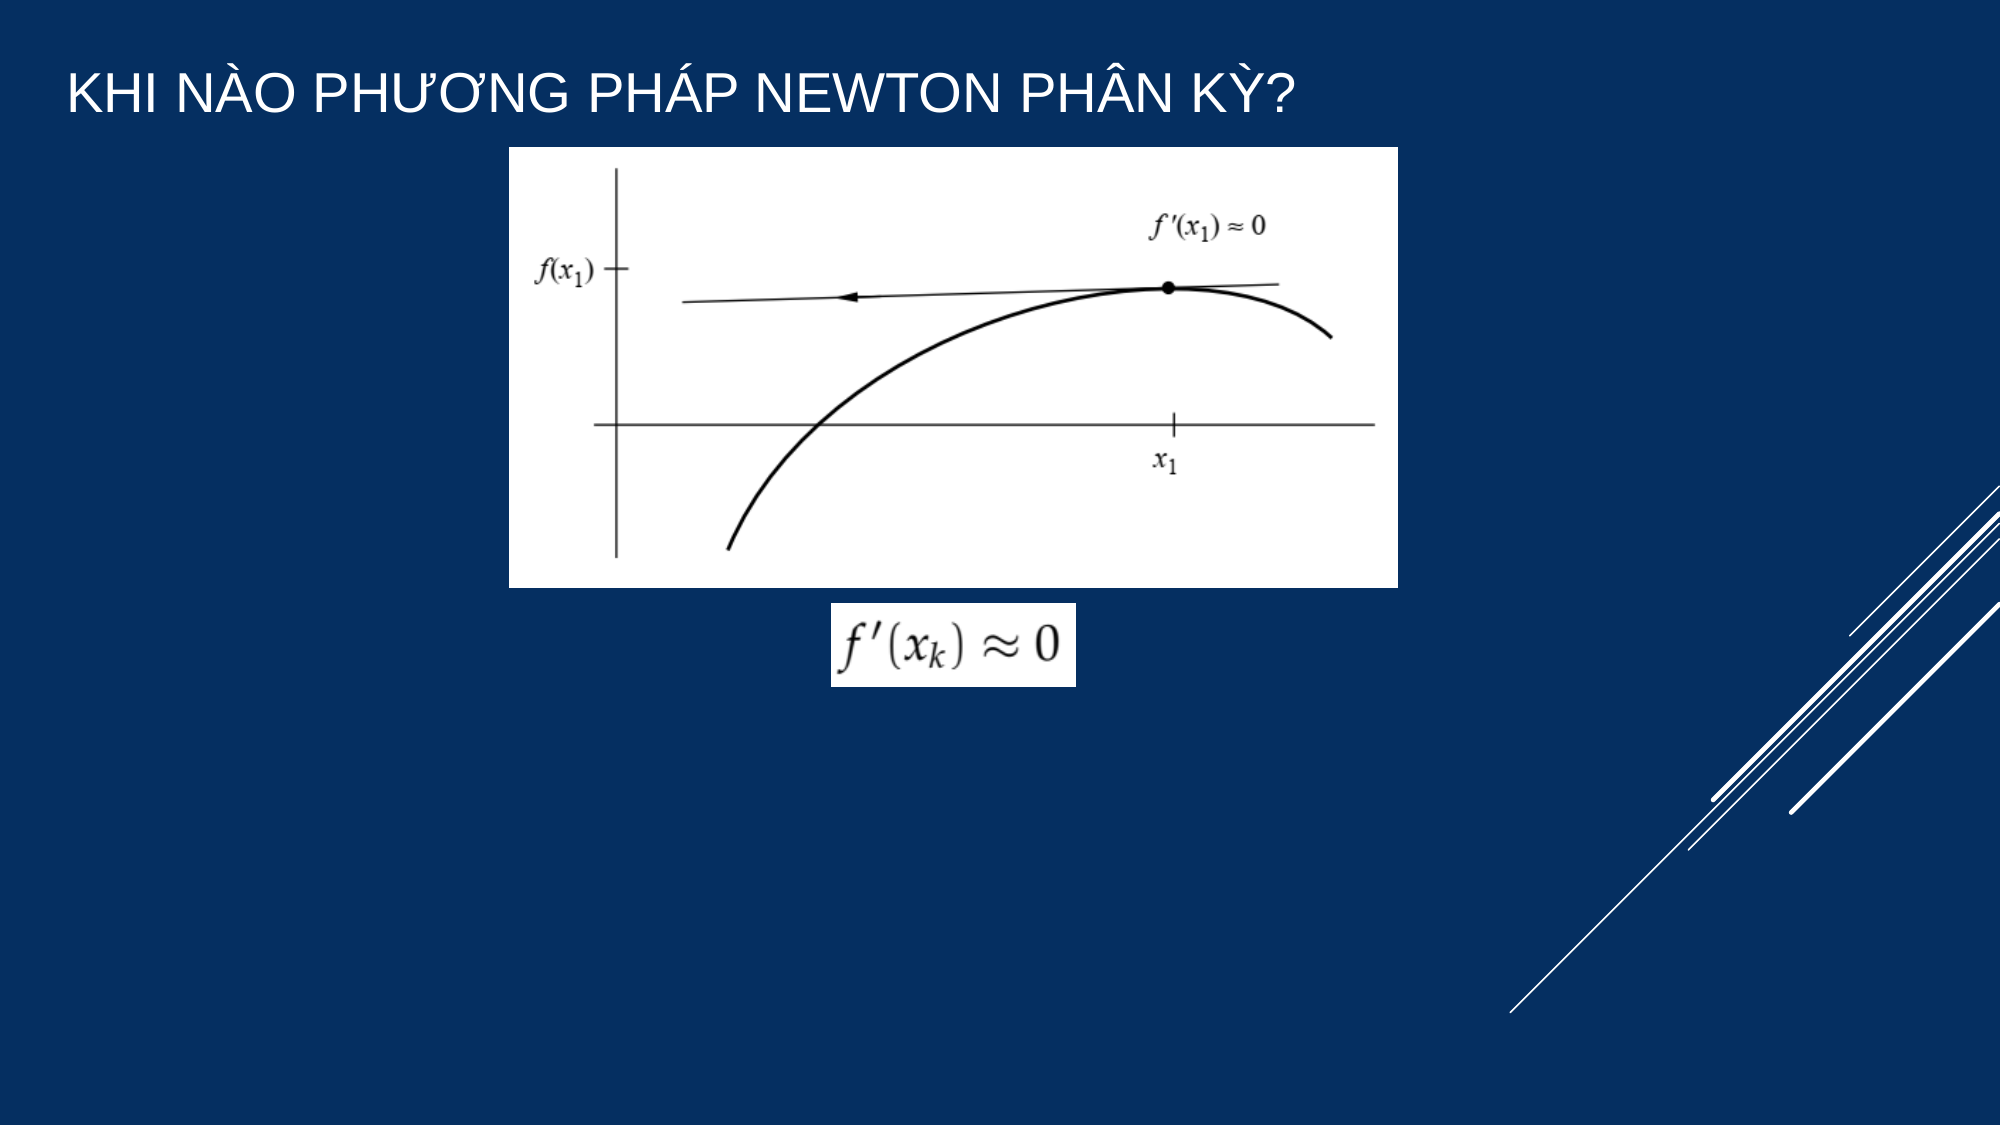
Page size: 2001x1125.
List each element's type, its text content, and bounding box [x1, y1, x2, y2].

title Khi nào phương pháp newton phân kỳ? [51, 48, 1773, 132]
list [508, 146, 1399, 589]
picture [831, 603, 1076, 687]
